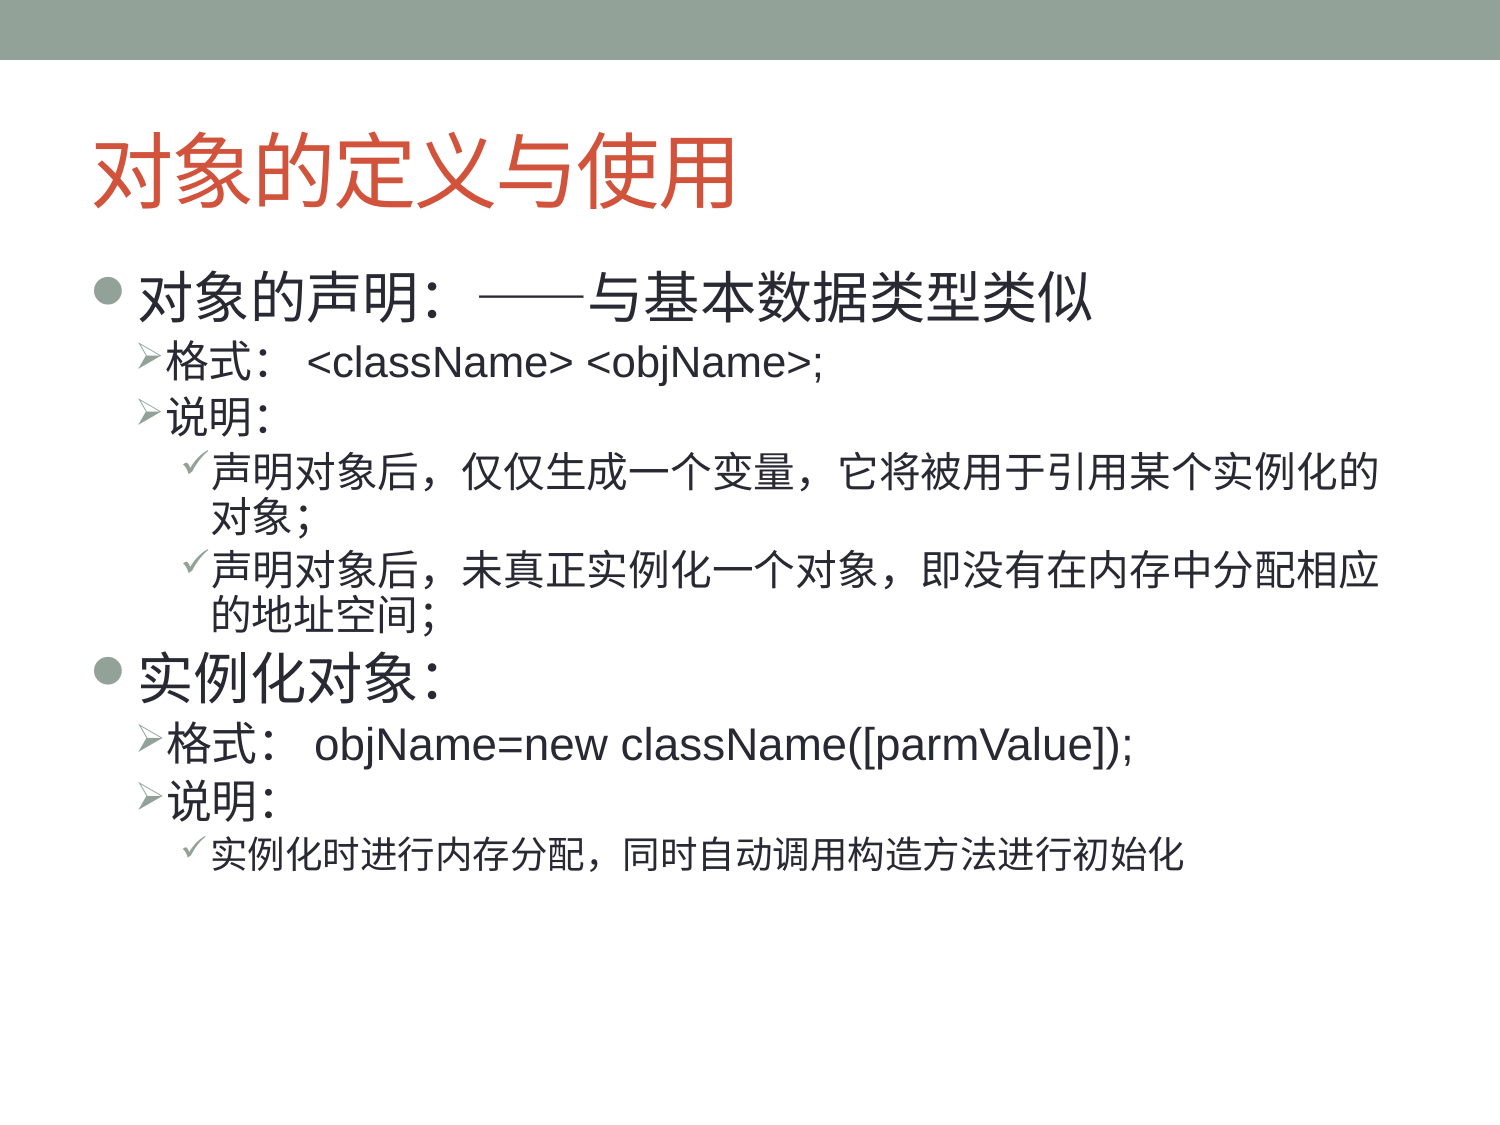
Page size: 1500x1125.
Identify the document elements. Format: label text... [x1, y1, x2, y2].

list 对象的声明：——与基本数据类型类似 格式：<className> <objName>; 说明： 声明对象后，仅仅生成一个变量，它将被用于引用某个实例化的对象； 声明对象后，未真正实例化一个对象，即没有在内存中分配相应的地址空间； 实例化对象： 格式：objName=new className([parmValue]); 说明： 实例化时进行内存分配，同时自动调用构造方法进行初始化 [75, 262, 1425, 1063]
title 对象的定义与使用 [75, 87, 1425, 250]
